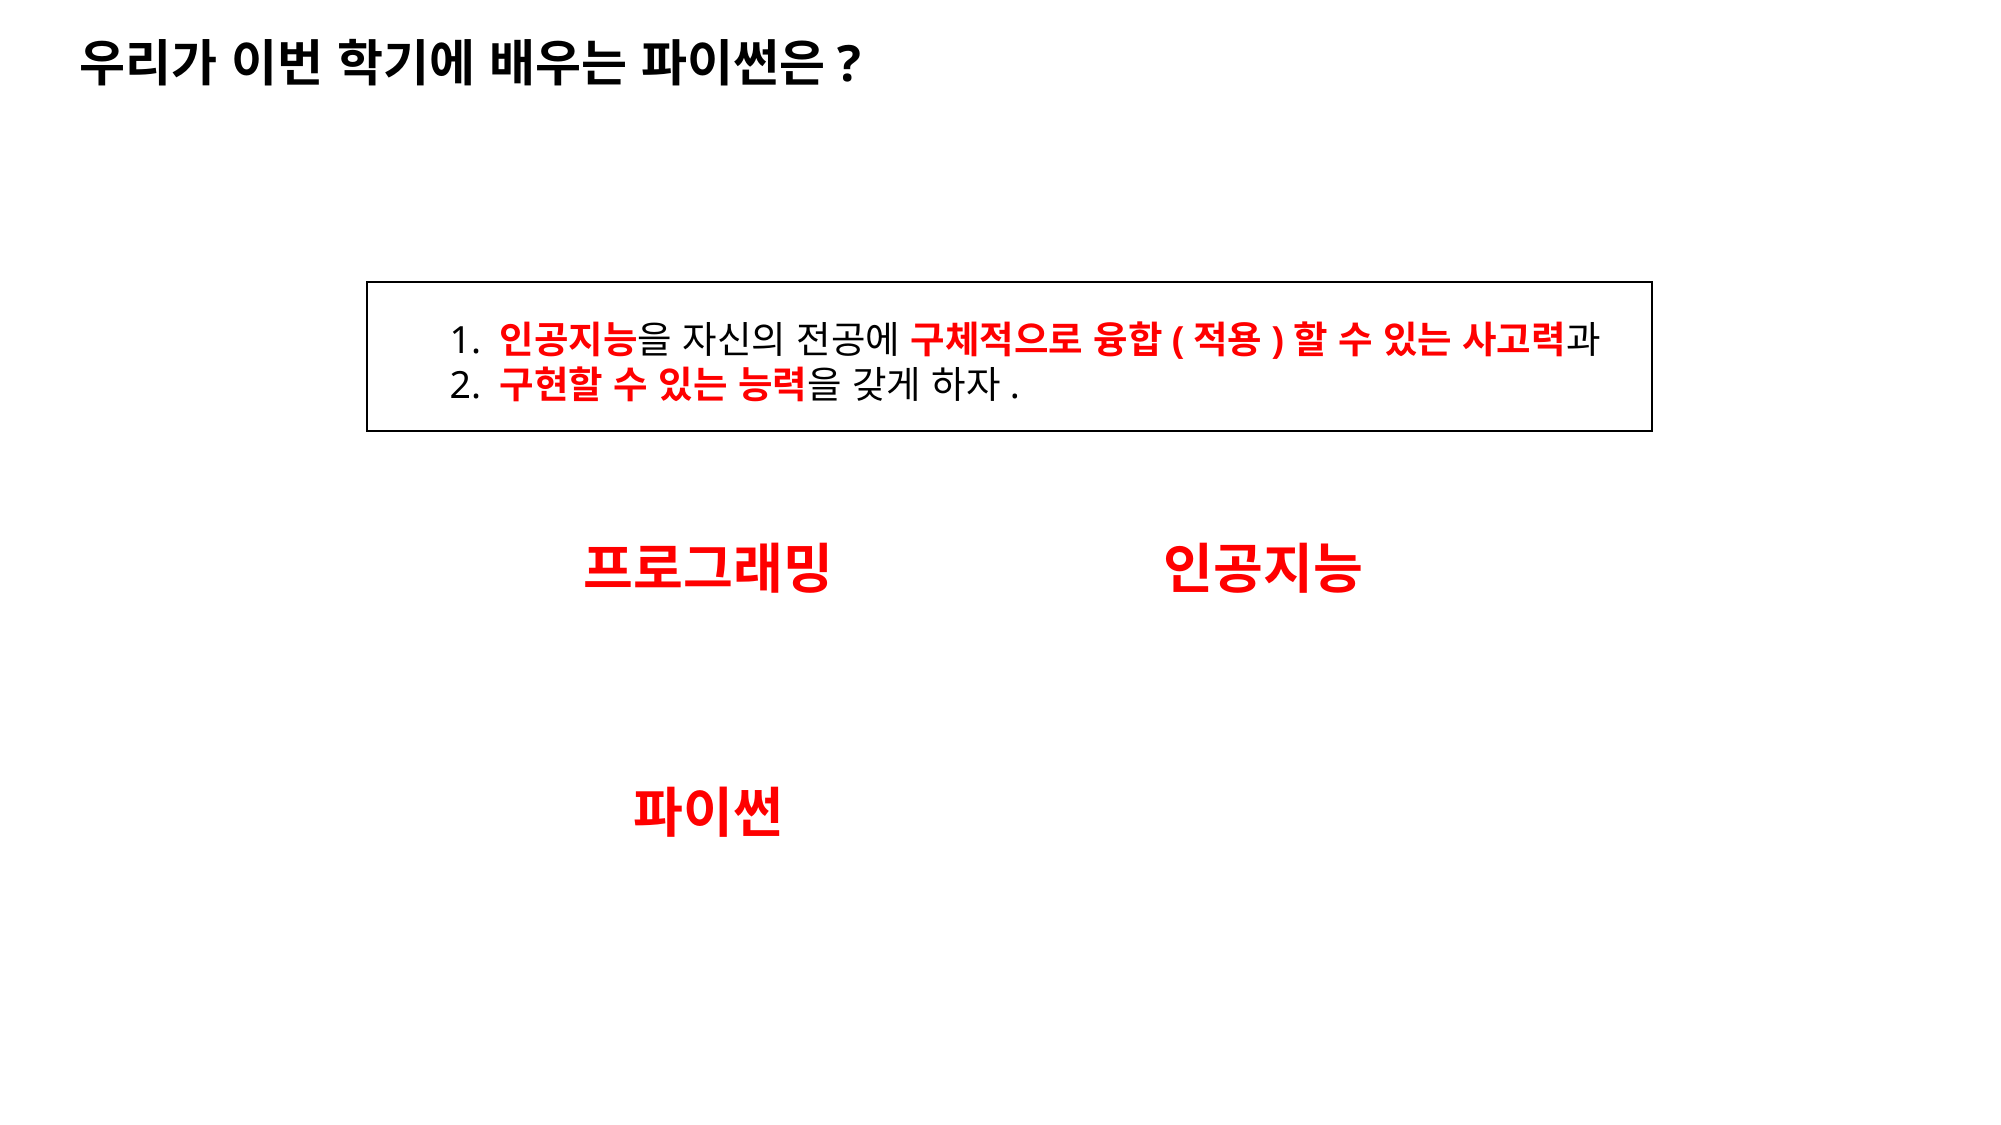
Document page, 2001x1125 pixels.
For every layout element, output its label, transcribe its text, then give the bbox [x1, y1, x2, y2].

text_box 우리가 이번 학기에 배우는 파이썬은? [64, 24, 876, 99]
text_box 인공지능 [1148, 527, 1379, 608]
text_box 파이썬 [619, 770, 799, 851]
text_box 프로그래밍 [569, 527, 849, 608]
text_box [366, 281, 1653, 432]
